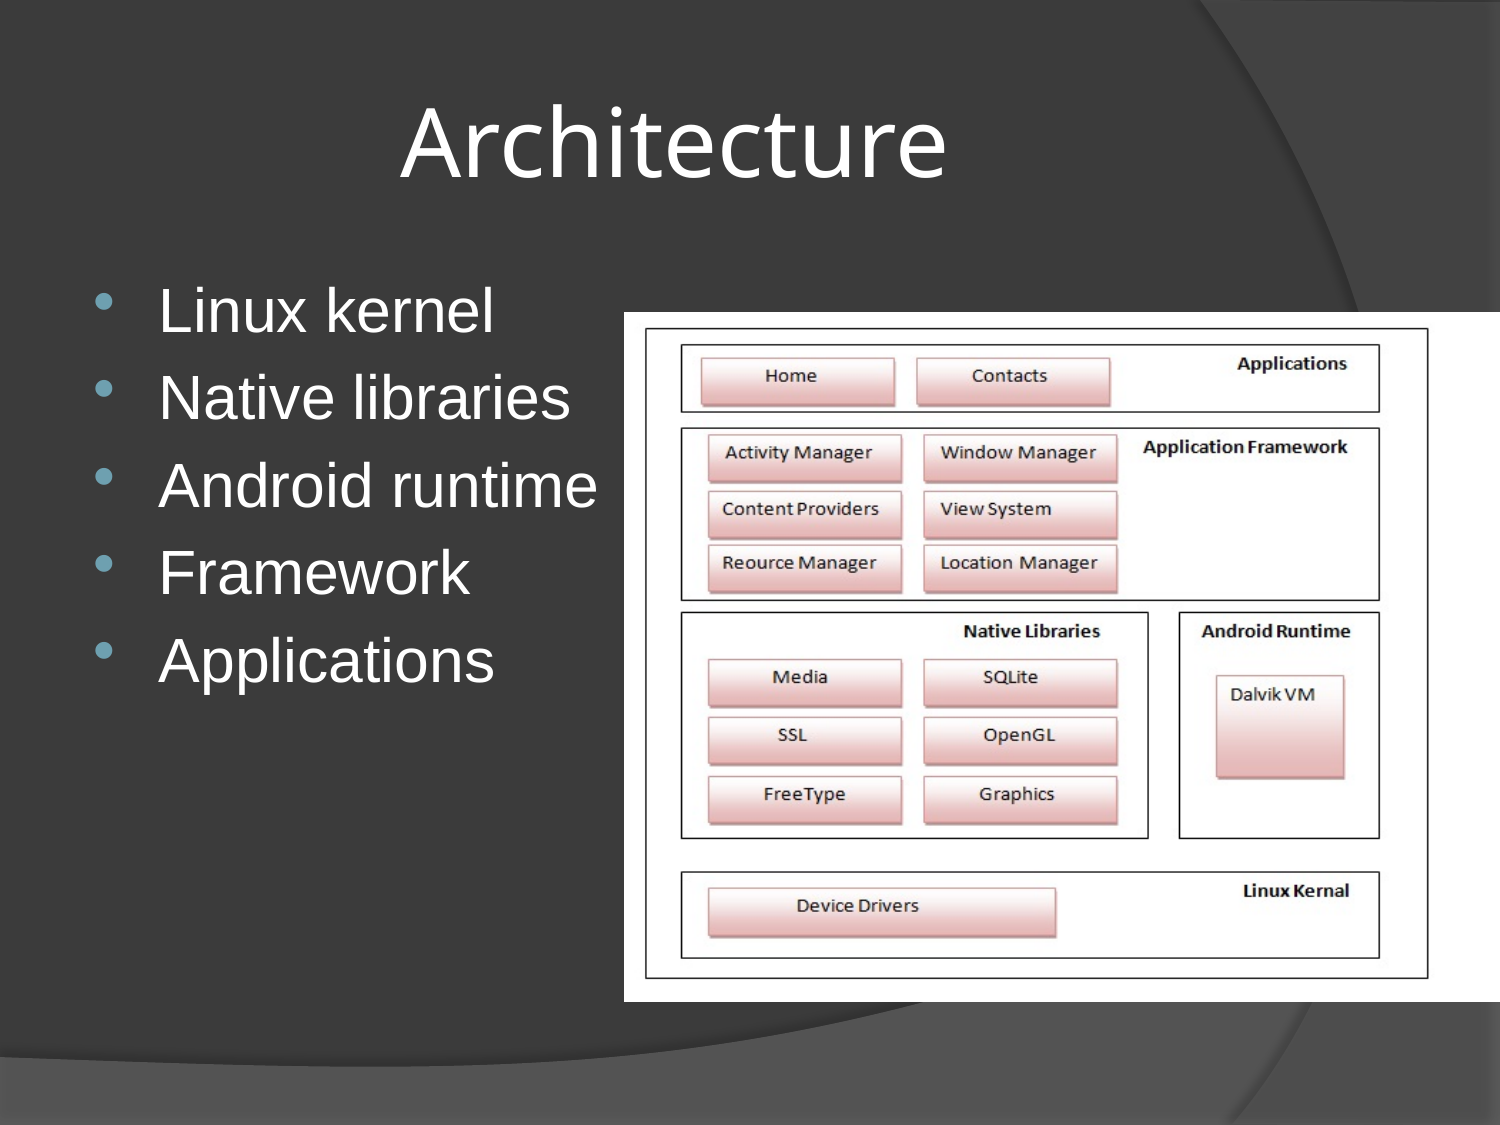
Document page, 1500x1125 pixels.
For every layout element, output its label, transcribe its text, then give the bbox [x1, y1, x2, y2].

list Linux kernel Native libraries Android runtime Framework Applications [75, 262, 1300, 1005]
picture [624, 312, 1500, 1002]
title Architecture [75, 45, 1300, 233]
